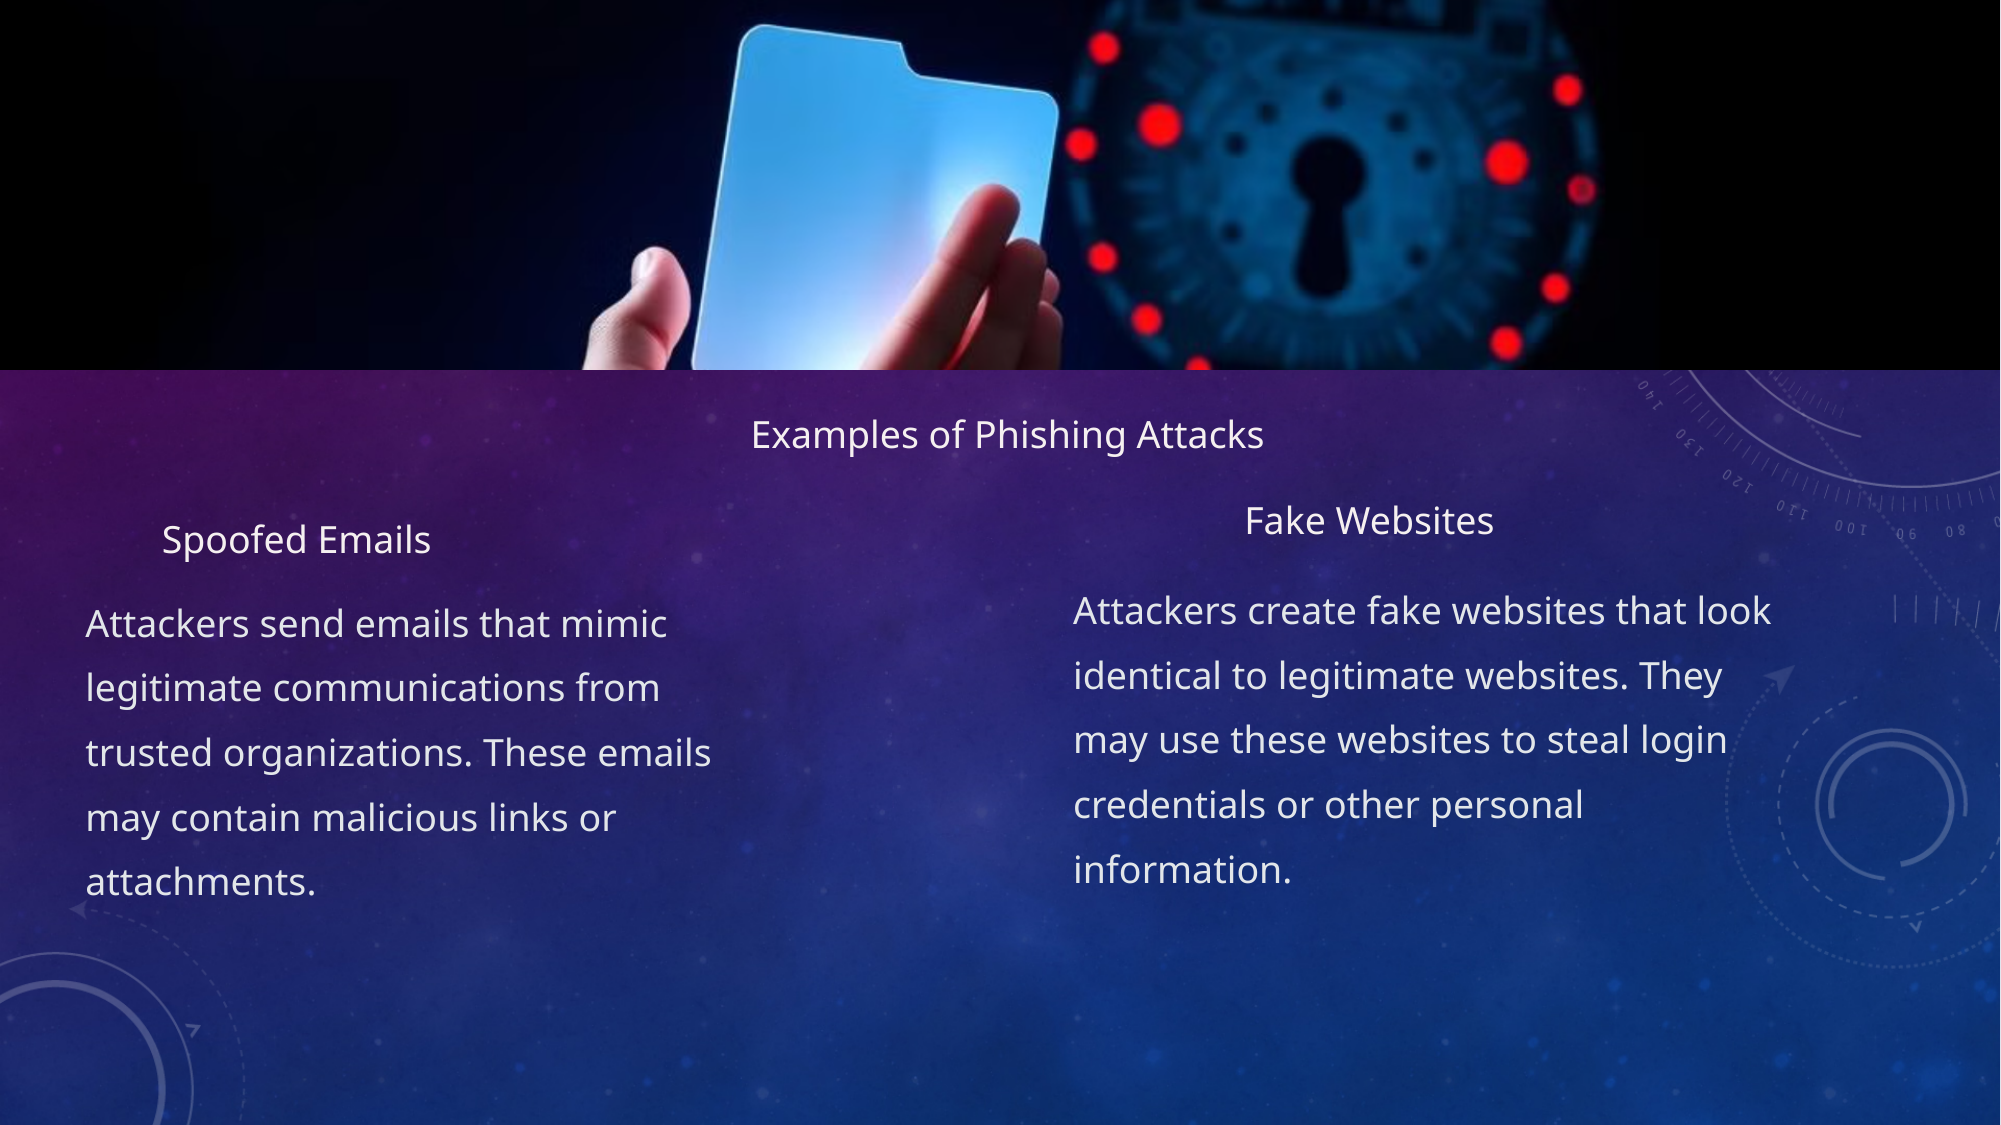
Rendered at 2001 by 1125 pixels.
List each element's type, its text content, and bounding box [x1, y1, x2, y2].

text_box Attackers send emails that mimic legitimate communications from trusted organizations. These emails may contain malicious links or attachments. [70, 572, 773, 911]
picture [0, 0, 2001, 1125]
text_box Fake Websites [1229, 472, 1560, 550]
text_box Spoofed Emails [147, 491, 462, 569]
text_box Examples of Phishing Attacks [735, 382, 1493, 464]
text_box Attackers create fake websites that look identical to legitimate websites. They may use these websites to steal login credentials or other personal information. [1058, 560, 1816, 899]
